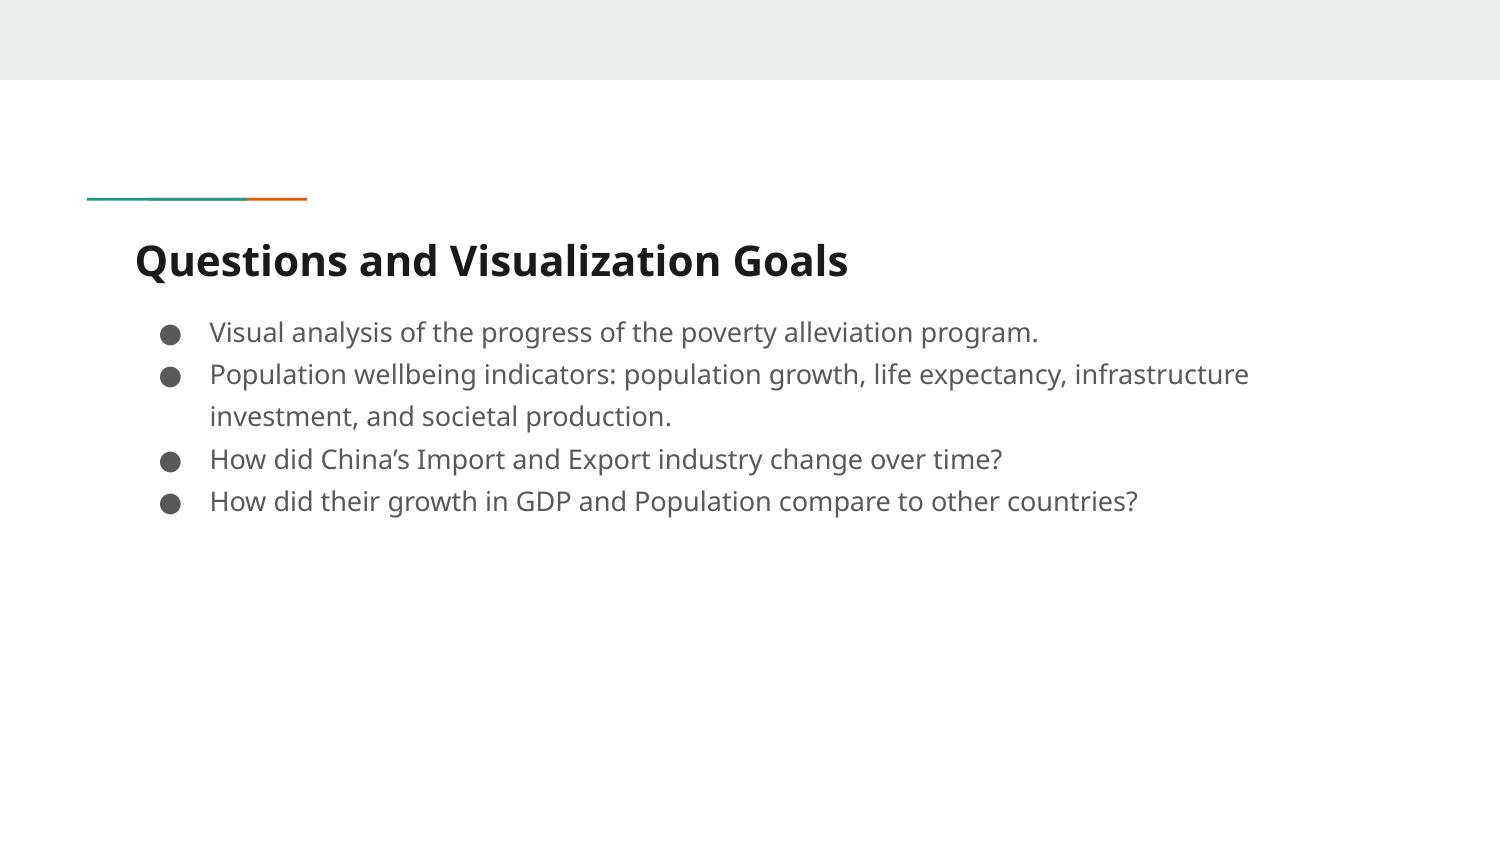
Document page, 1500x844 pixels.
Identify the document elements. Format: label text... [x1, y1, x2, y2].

list Visual analysis of the progress of the poverty alleviation program. Population wellbeing indicators: population growth, life expectancy, infrastructure investment, and societal production. How did China’s Import and Export industry change over time? How did their growth in GDP and Population compare to other countries? [119, 293, 1381, 811]
title Questions and Visualization Goals [119, 216, 1381, 293]
